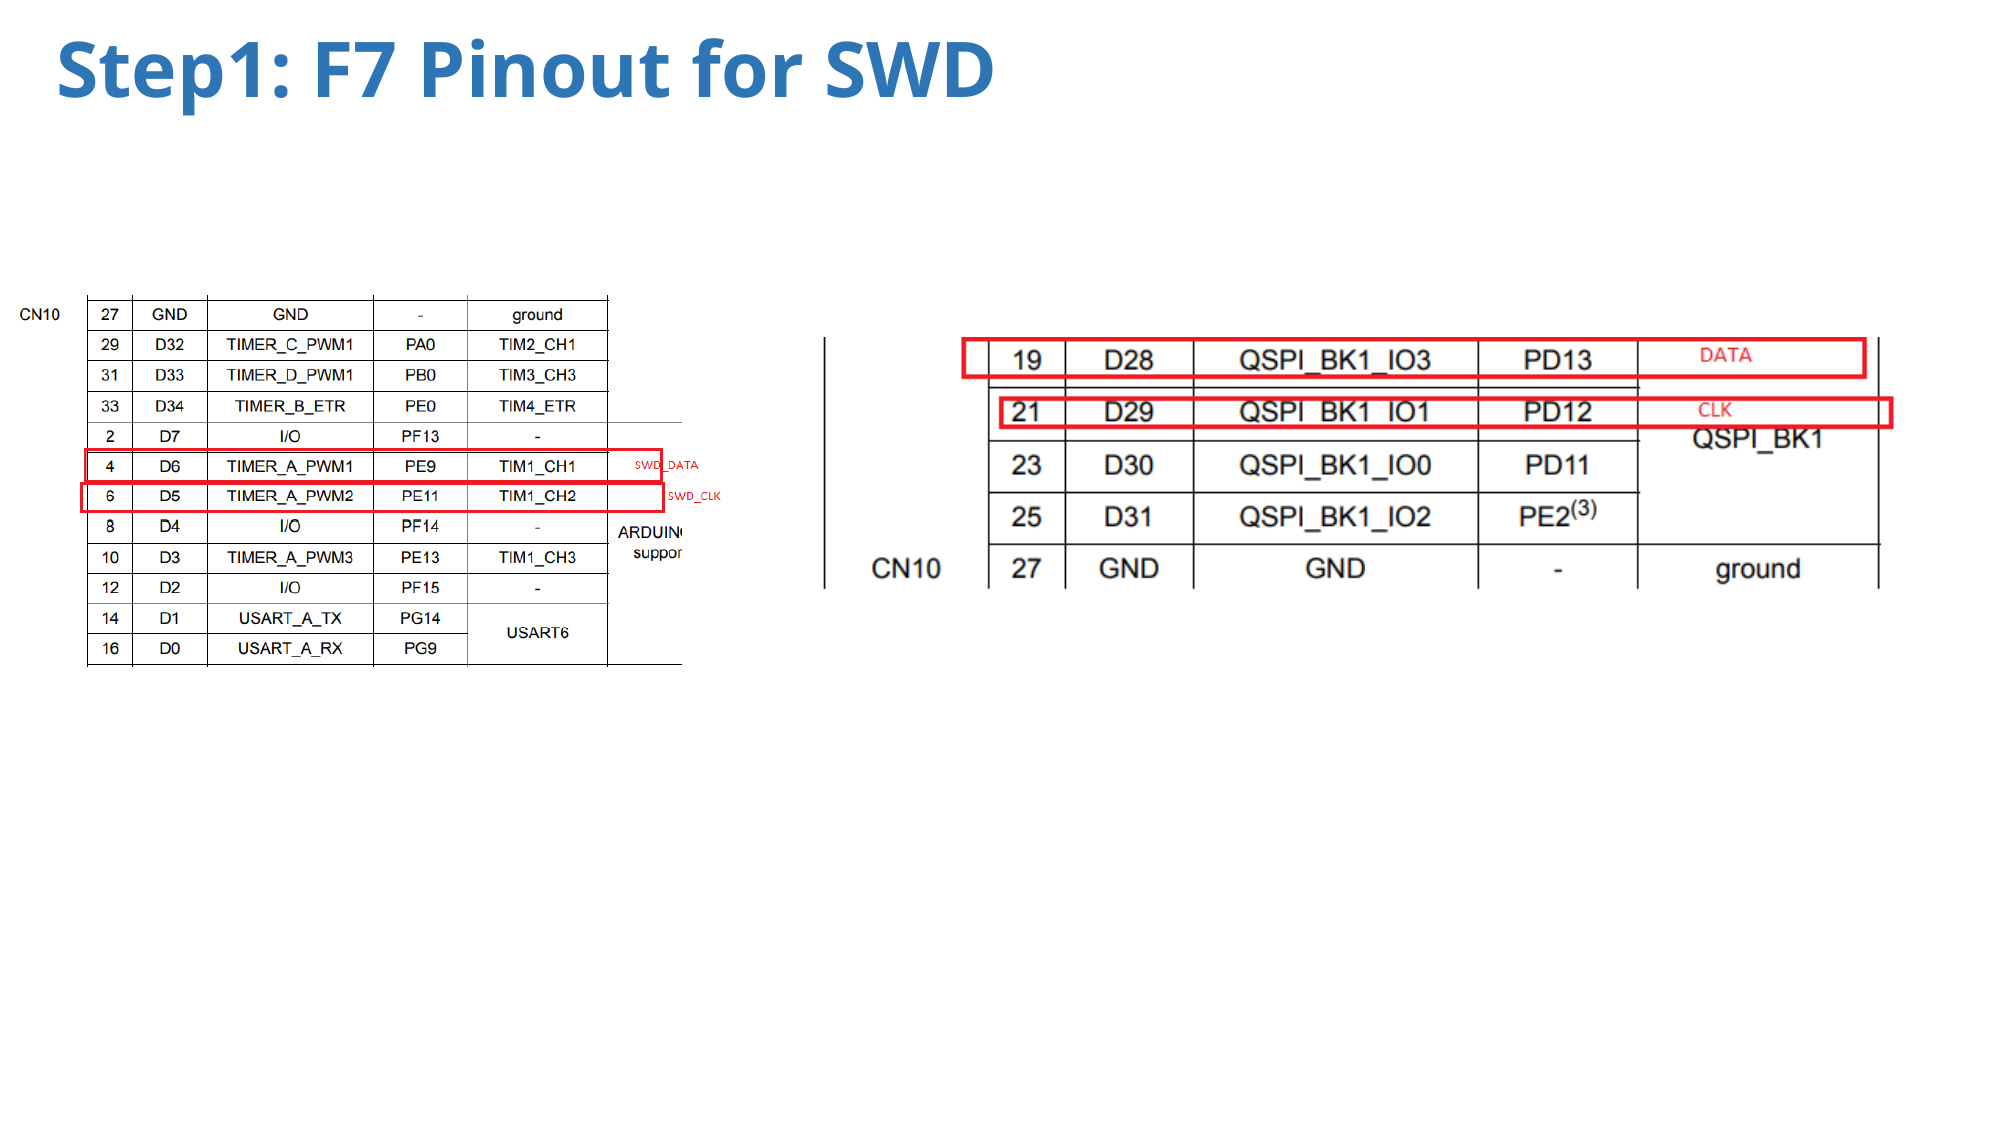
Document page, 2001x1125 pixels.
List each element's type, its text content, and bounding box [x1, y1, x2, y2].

text_box Step1: F7 Pinout for SWD [41, 23, 1767, 123]
picture [12, 295, 733, 667]
picture [785, 337, 1911, 597]
